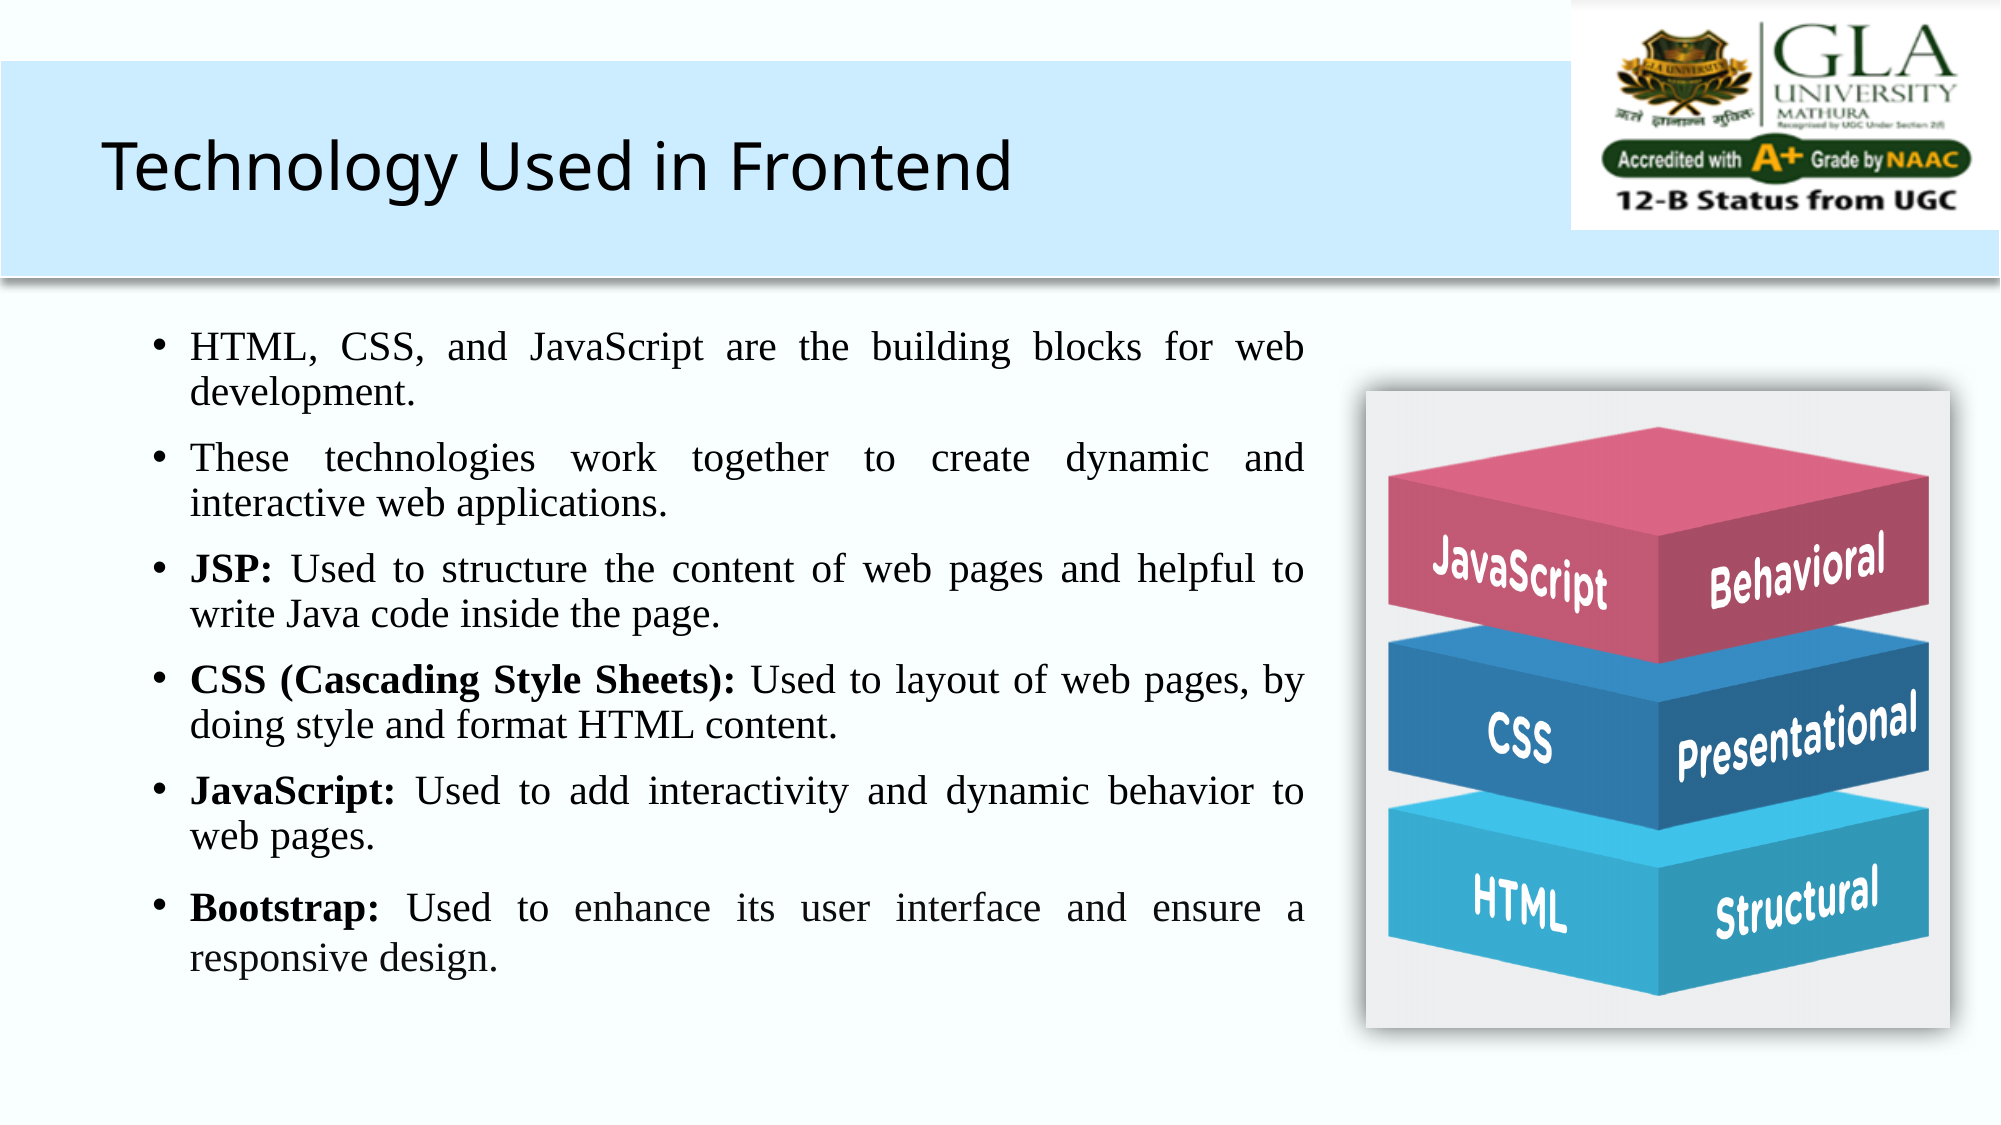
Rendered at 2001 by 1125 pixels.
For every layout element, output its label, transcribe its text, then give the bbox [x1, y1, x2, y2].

picture [1366, 391, 1950, 1028]
title Technology Used in Frontend [0, 59, 2000, 278]
list HTML, CSS, and JavaScript are the building blocks for web development. These technologies work together to create dynamic and interactive web applications. JSP: Used to structure the content of web pages and helpful to write Java code inside the page. CSS (Cascading Style Sheets): Used to layout of web pages, by doing style and format HTML content. JavaScript: Used to add interactivity and dynamic behavior to web pages. Bootstrap: Used to enhance its user interface and ensure a responsive design. [137, 317, 1321, 1102]
picture [1571, 0, 2000, 230]
